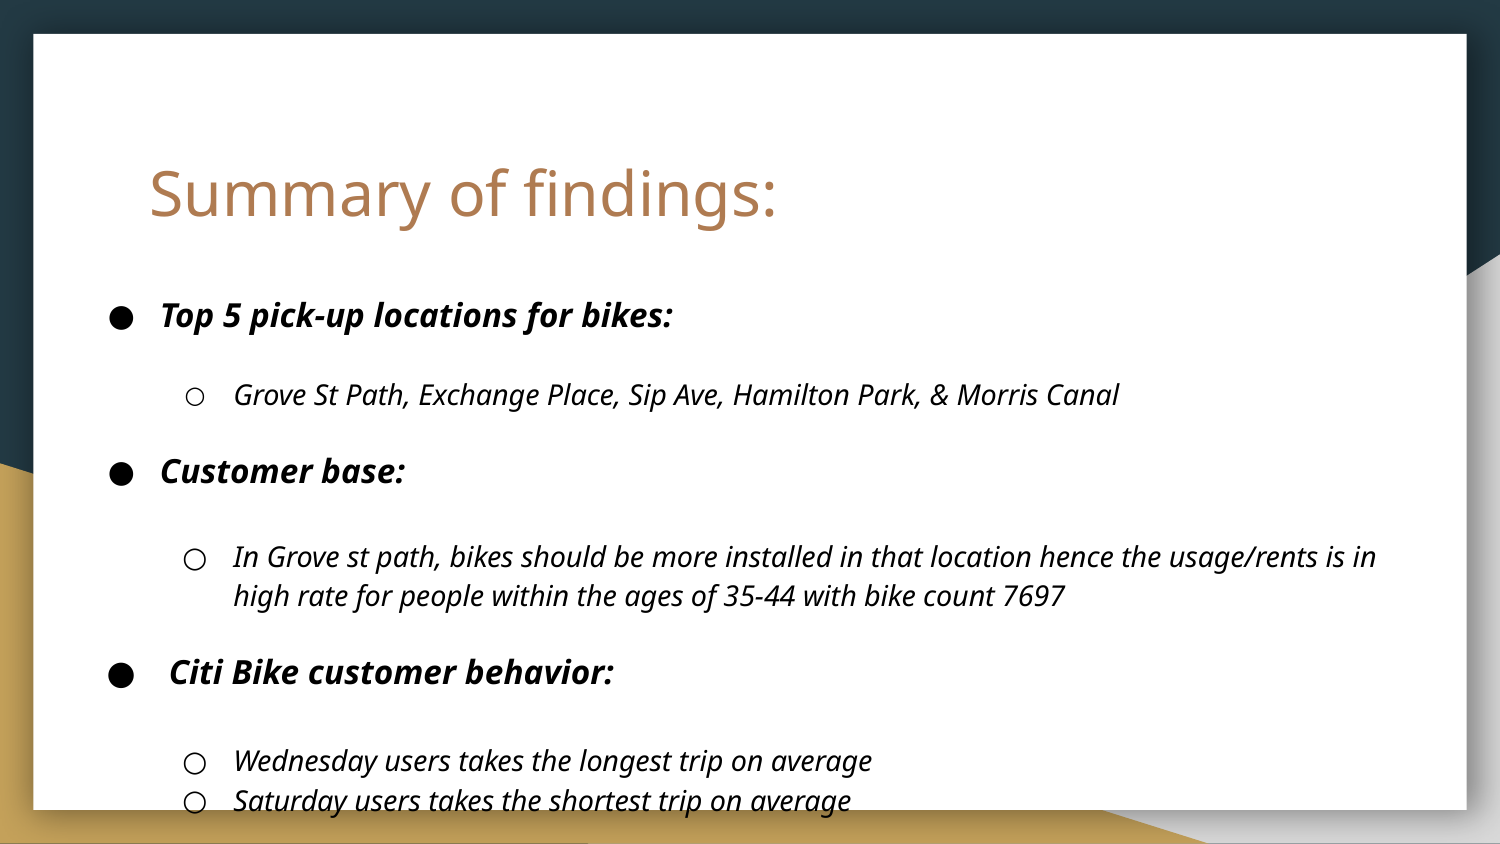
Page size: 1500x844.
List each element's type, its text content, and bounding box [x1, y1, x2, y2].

text_box Top 5 pick-up locations for bikes: Grove St Path, Exchange Place, Sip Ave, Hamilton Park, & Morris Canal Customer base: In Grove st path, bikes should be more installed in that location hence the usage/rents is in high rate for people within the ages of 35-44 with bike count 7697 Citi Bike customer behavior: Wednesday users takes the longest trip on average Saturday users takes the shortest trip on average [71, 273, 1429, 835]
title Summary of findings: [134, 138, 1366, 273]
